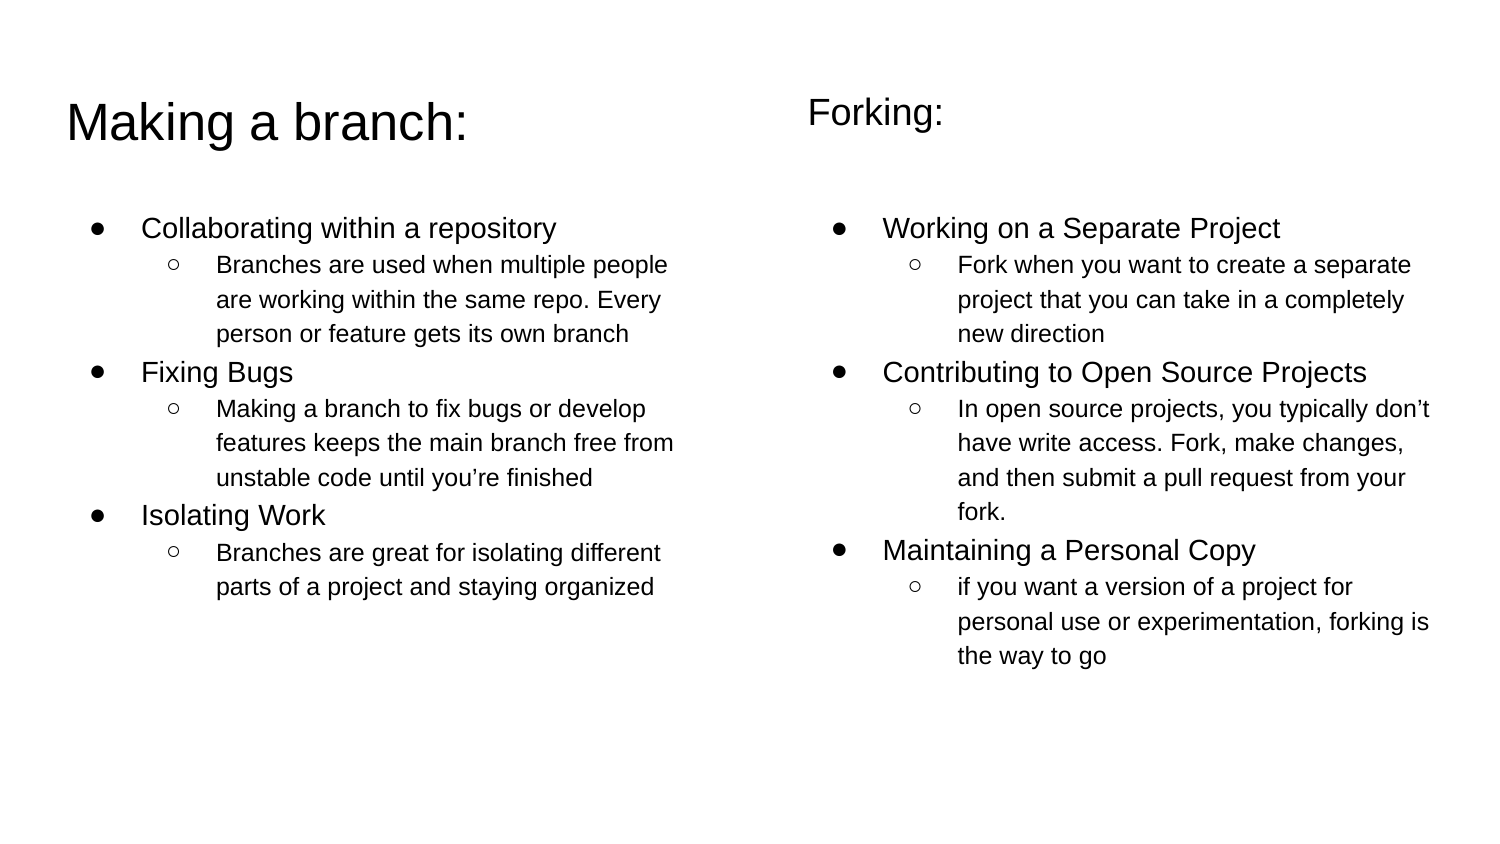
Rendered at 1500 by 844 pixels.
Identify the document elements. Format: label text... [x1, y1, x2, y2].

title Forking: [792, 72, 1449, 149]
list Collaborating within a repository Branches are used when multiple people are working within the same repo. Every person or feature gets its own branch Fixing Bugs Making a branch to fix bugs or develop features keeps the main branch free from unstable code until you’re finished Isolating Work Branches are great for isolating different parts of a project and staying organized [51, 189, 708, 750]
list Working on a Separate Project Fork when you want to create a separate project that you can take in a completely new direction Contributing to Open Source Projects In open source projects, you typically don’t have write access. Fork, make changes, and then submit a pull request from your fork. Maintaining a Personal Copy if you want a version of a project for personal use or experimentation, forking is the way to go [792, 189, 1449, 750]
title Making a branch: [51, 72, 515, 167]
